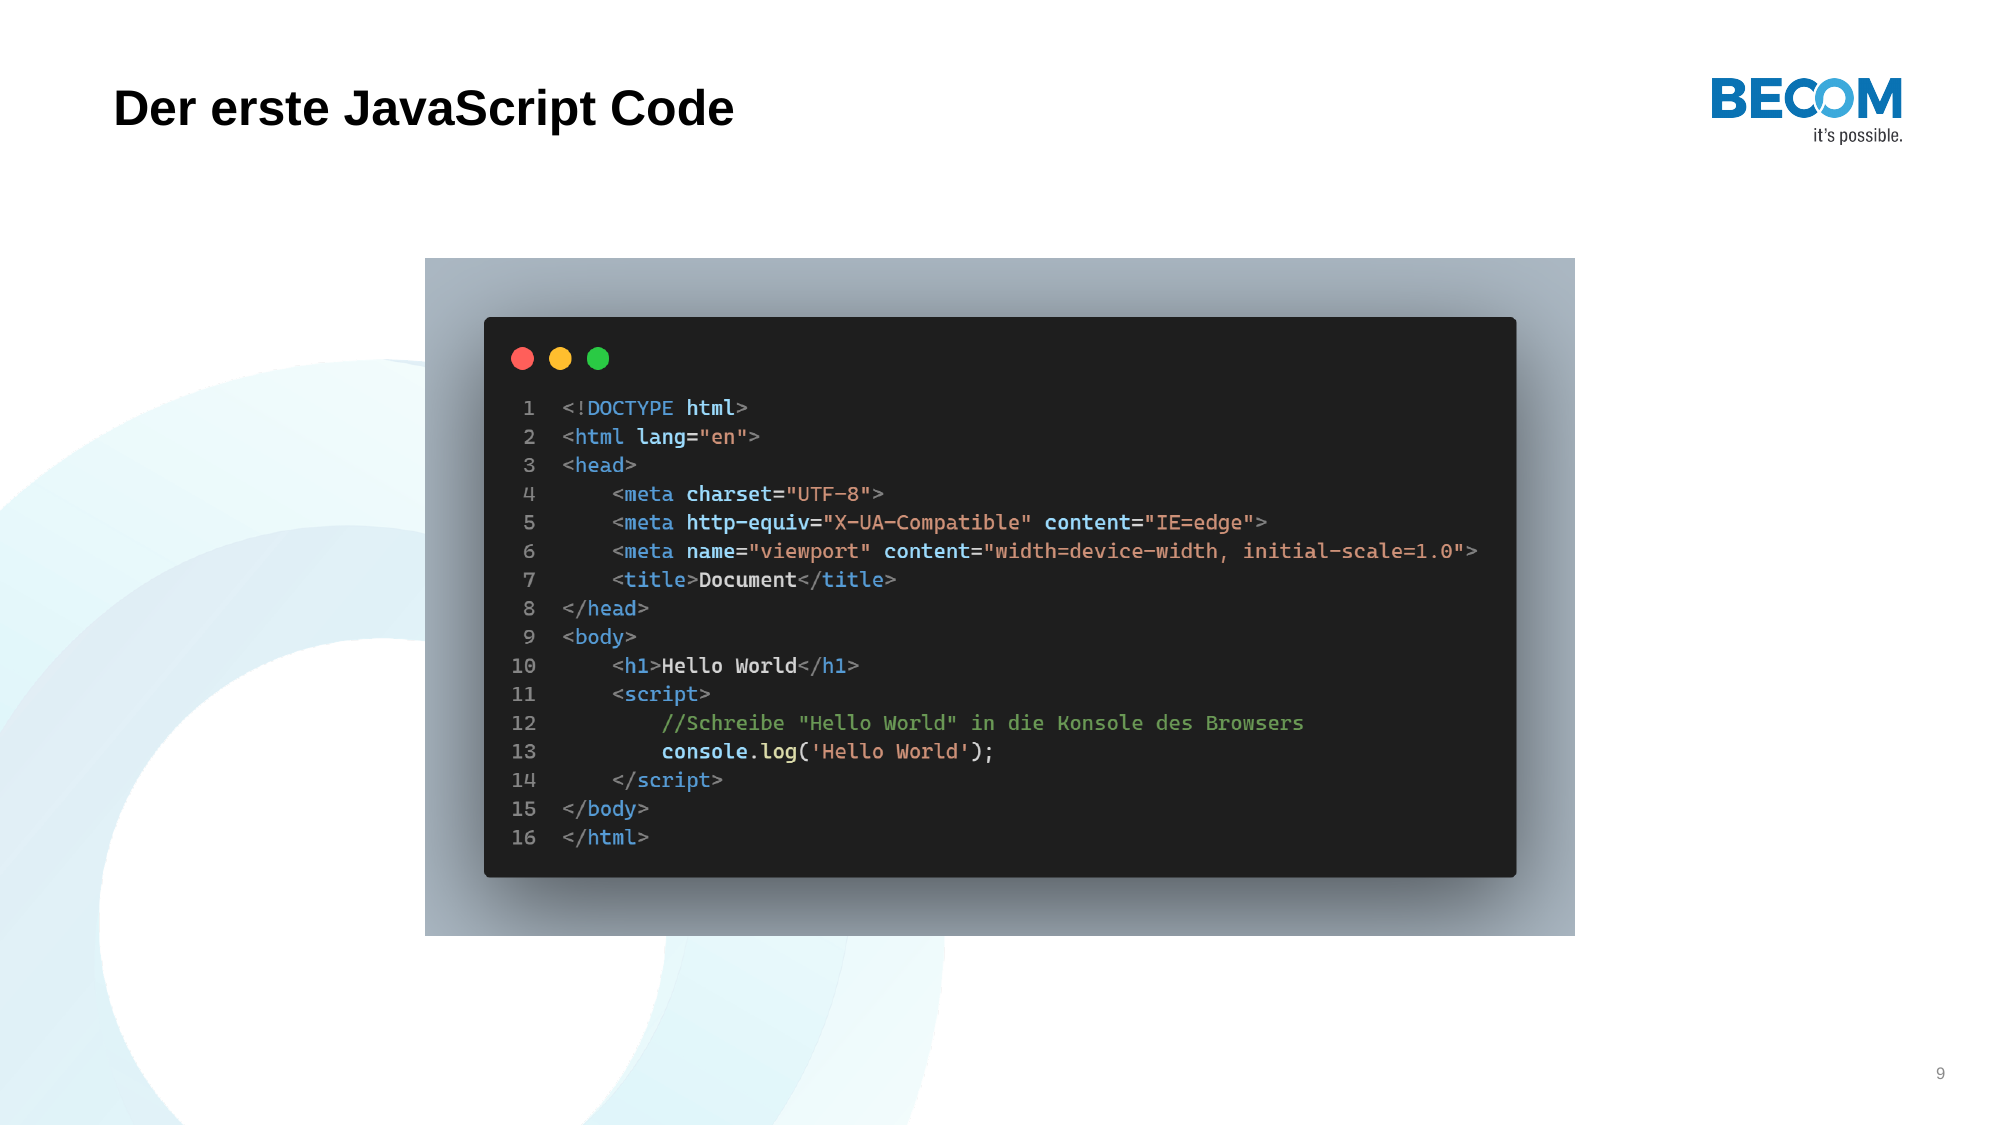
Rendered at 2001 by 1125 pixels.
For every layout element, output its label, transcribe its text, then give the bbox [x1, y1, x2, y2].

title Der erste JavaScript Code [98, 66, 1680, 151]
picture [0, 258, 1575, 1125]
slide_number 9 [1527, 1042, 1961, 1103]
picture [1712, 78, 1902, 145]
